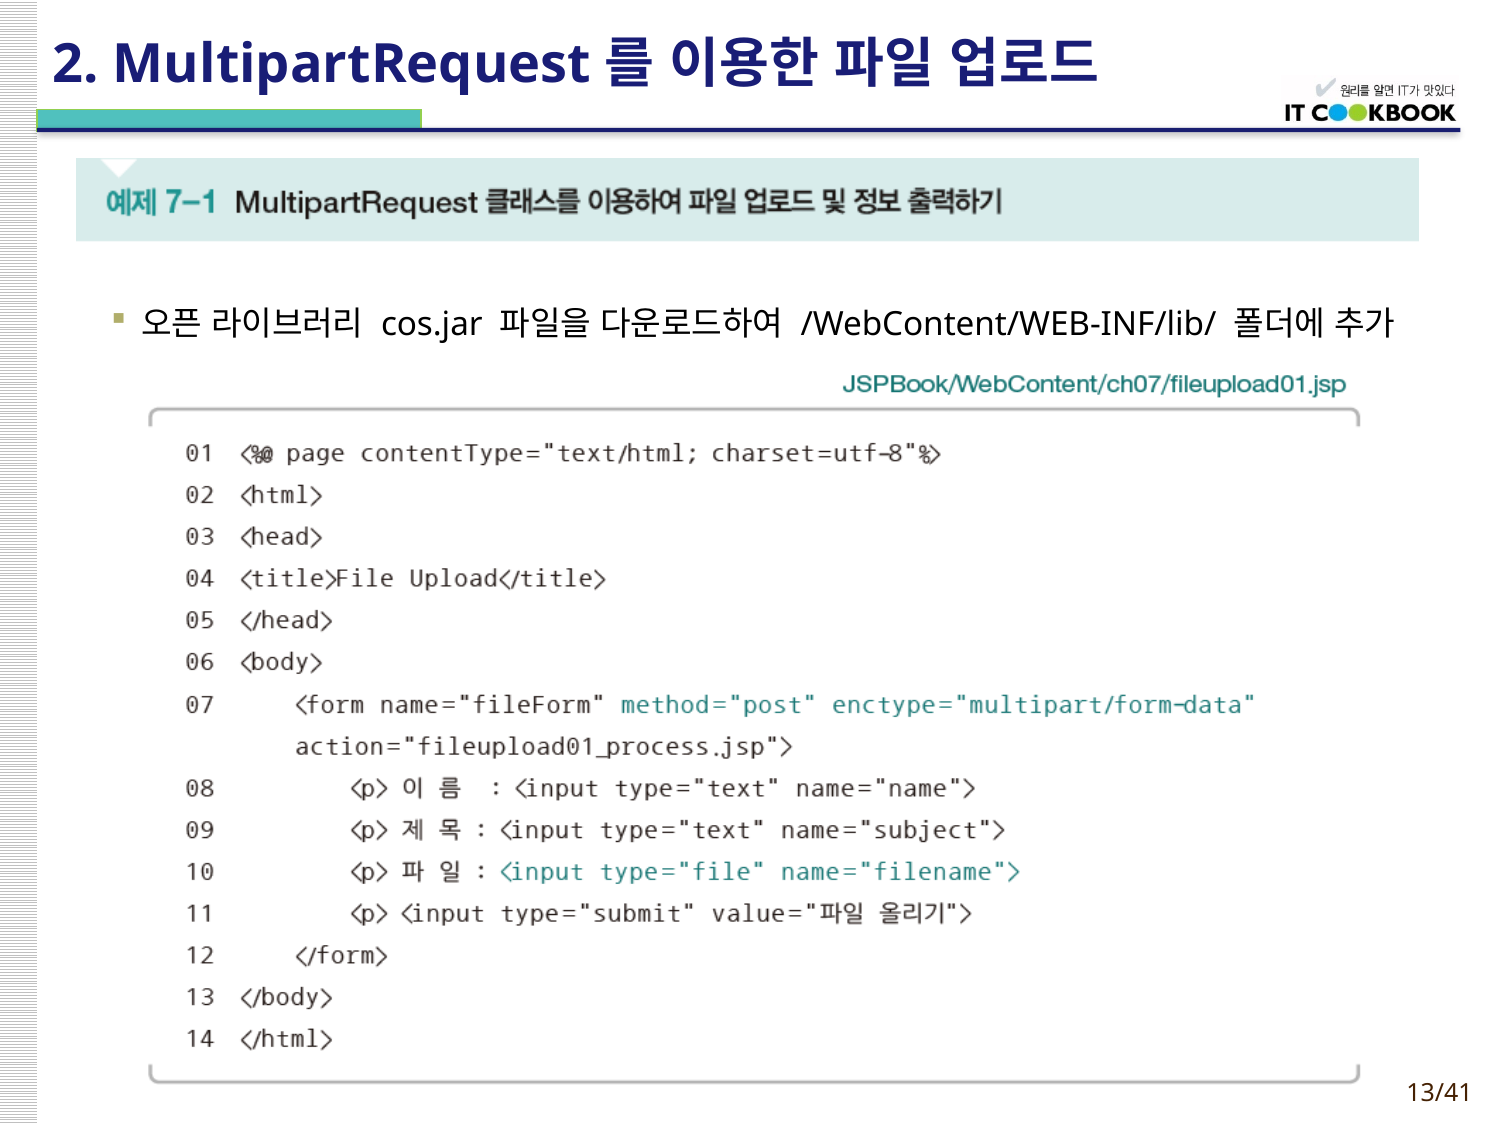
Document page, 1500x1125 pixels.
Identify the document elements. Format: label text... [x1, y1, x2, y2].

picture [123, 361, 1373, 1095]
title 2. MultipartRequest를 이용한 파일 업로드 [37, 13, 1278, 109]
picture [1281, 75, 1459, 123]
list 오픈 라이브러리 cos.jar 파일을 다운로드하여 /WebContent/WEB-INF/lib/ 폴더에 추가 [37, 152, 1463, 1091]
picture [76, 157, 1420, 243]
